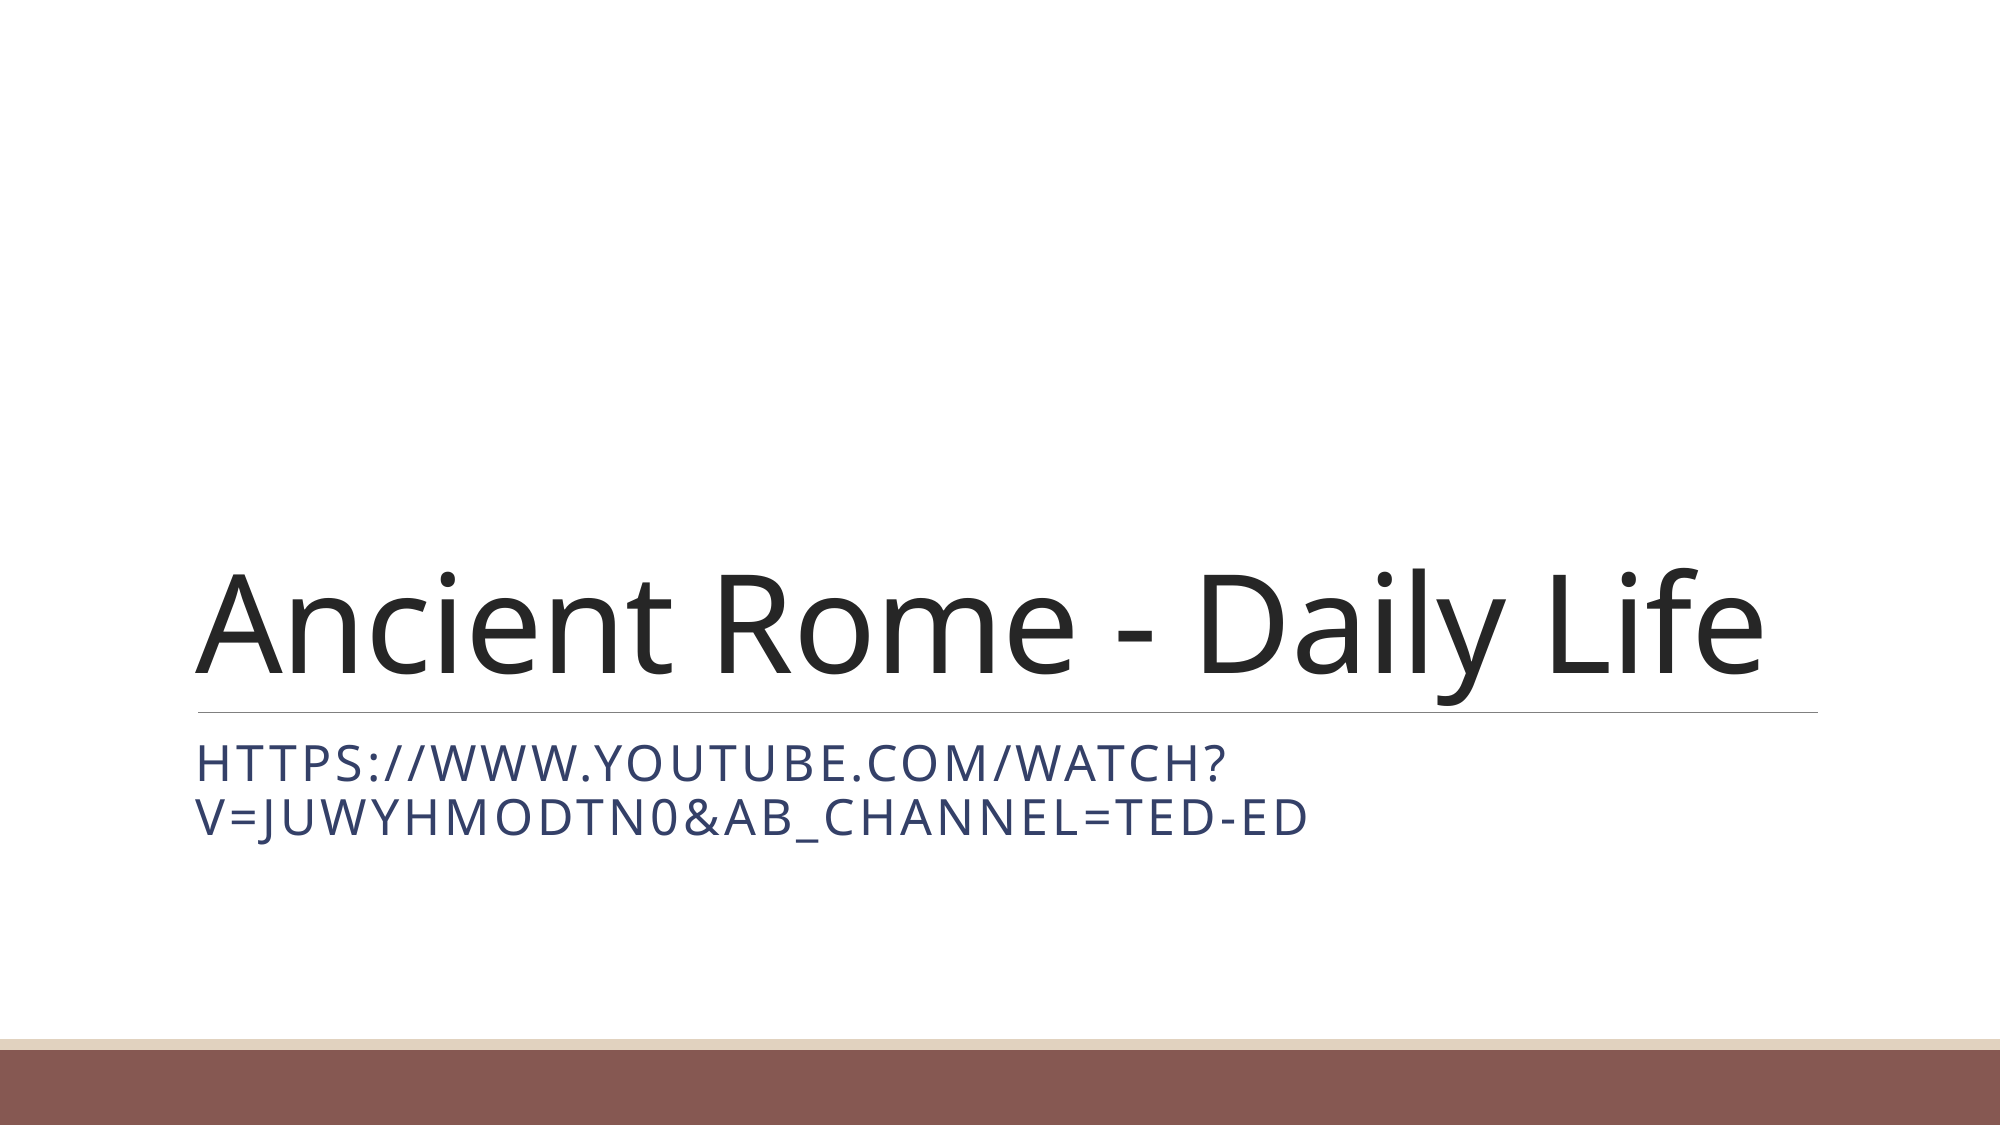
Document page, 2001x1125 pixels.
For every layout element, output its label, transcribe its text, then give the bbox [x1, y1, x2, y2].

title Ancient Rome - Daily Life [180, 124, 1830, 710]
subtitle https://www.youtube.com/watch?v=juWYhMoDTN0&ab_channel=TED-Ed [180, 730, 1831, 919]
